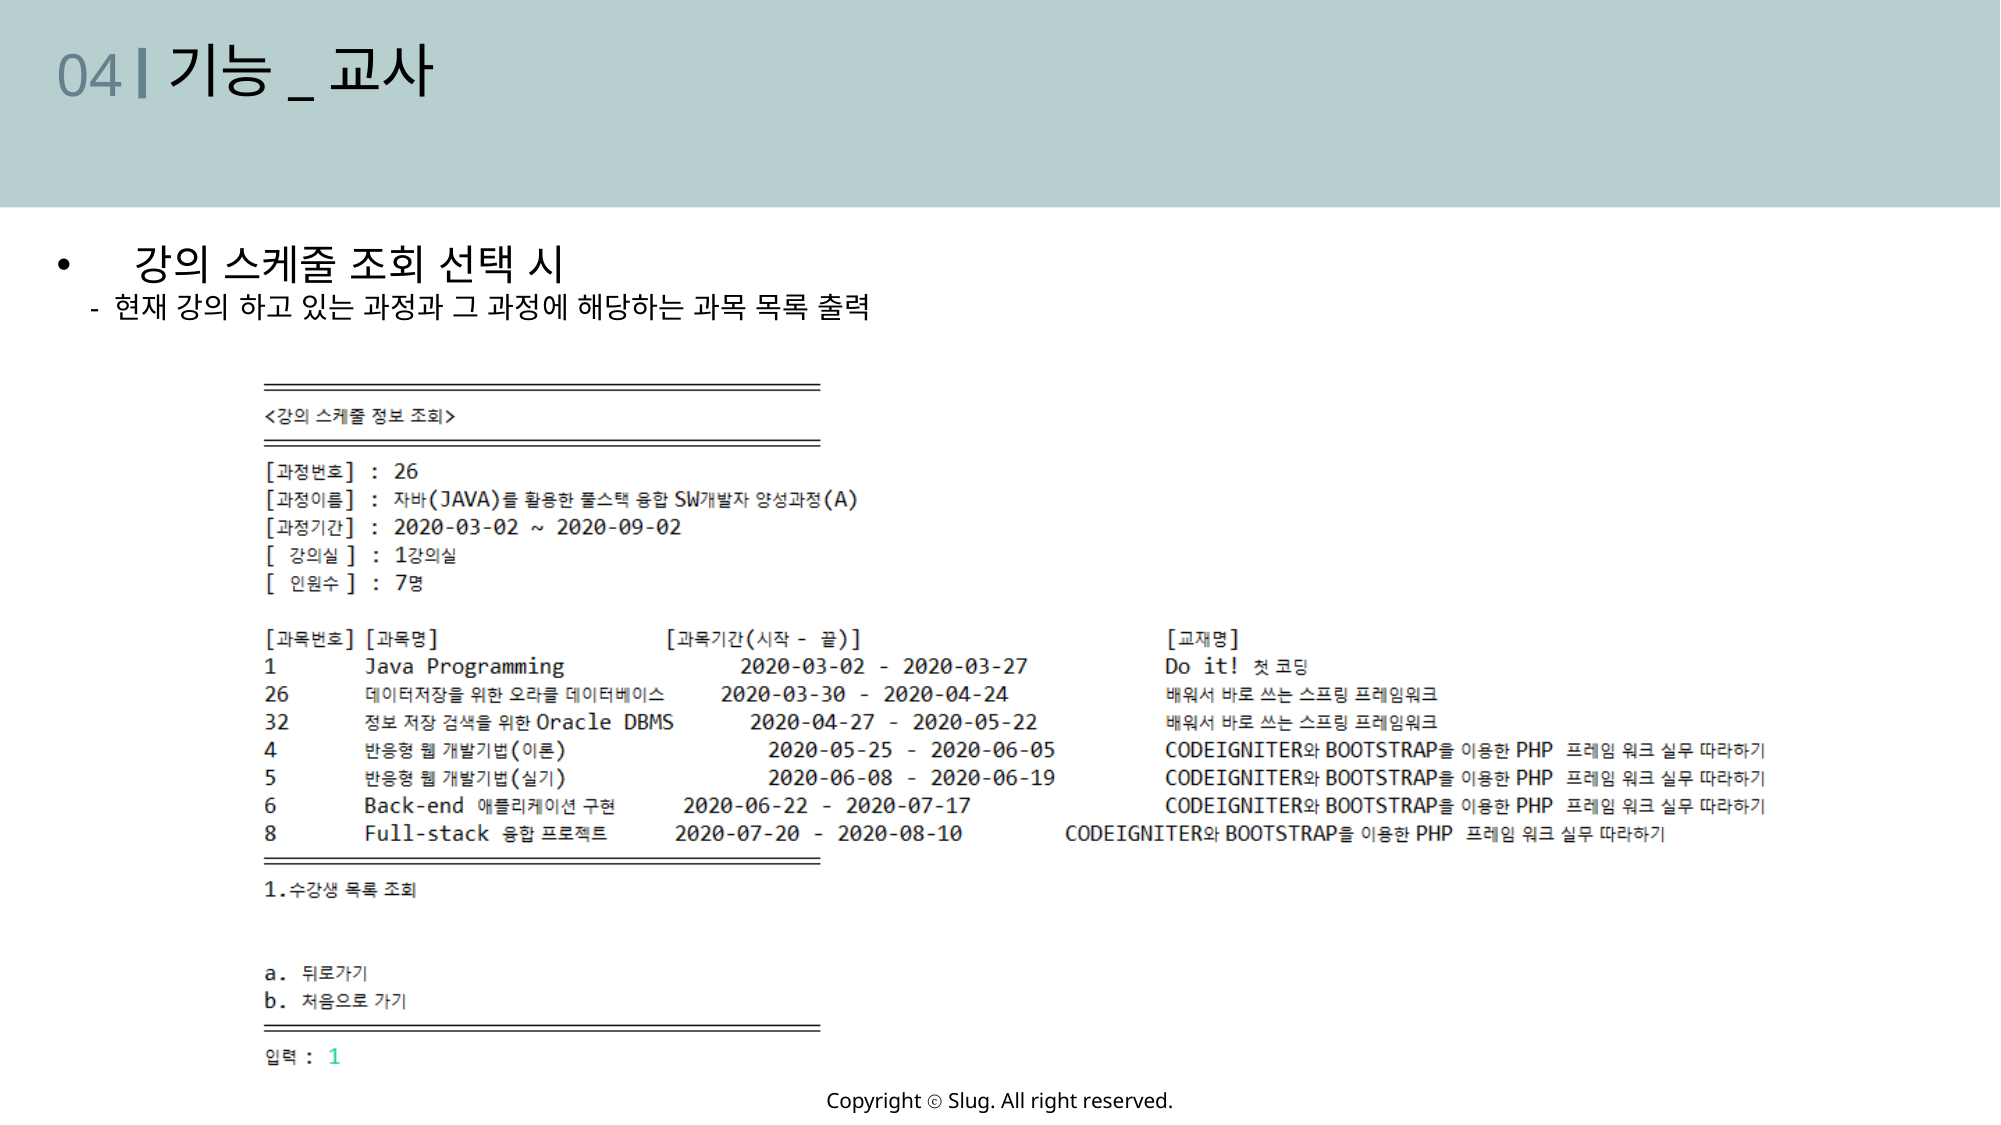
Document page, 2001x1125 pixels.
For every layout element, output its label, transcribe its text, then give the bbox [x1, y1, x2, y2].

text_box 강의 스케줄 조회 선택 시 - 현재 강의 하고 있는 과정과 그 과정에 해당하는 과목 목록 출력 [41, 231, 1235, 332]
picture [203, 366, 1797, 1089]
text_box 기능_교사 [152, 26, 595, 112]
text_box 04 [41, 30, 153, 115]
text_box [0, 0, 2000, 209]
text_box [136, 46, 148, 100]
text_box Copyright ⓒ Slug. All right reserved. [740, 1100, 1260, 1120]
